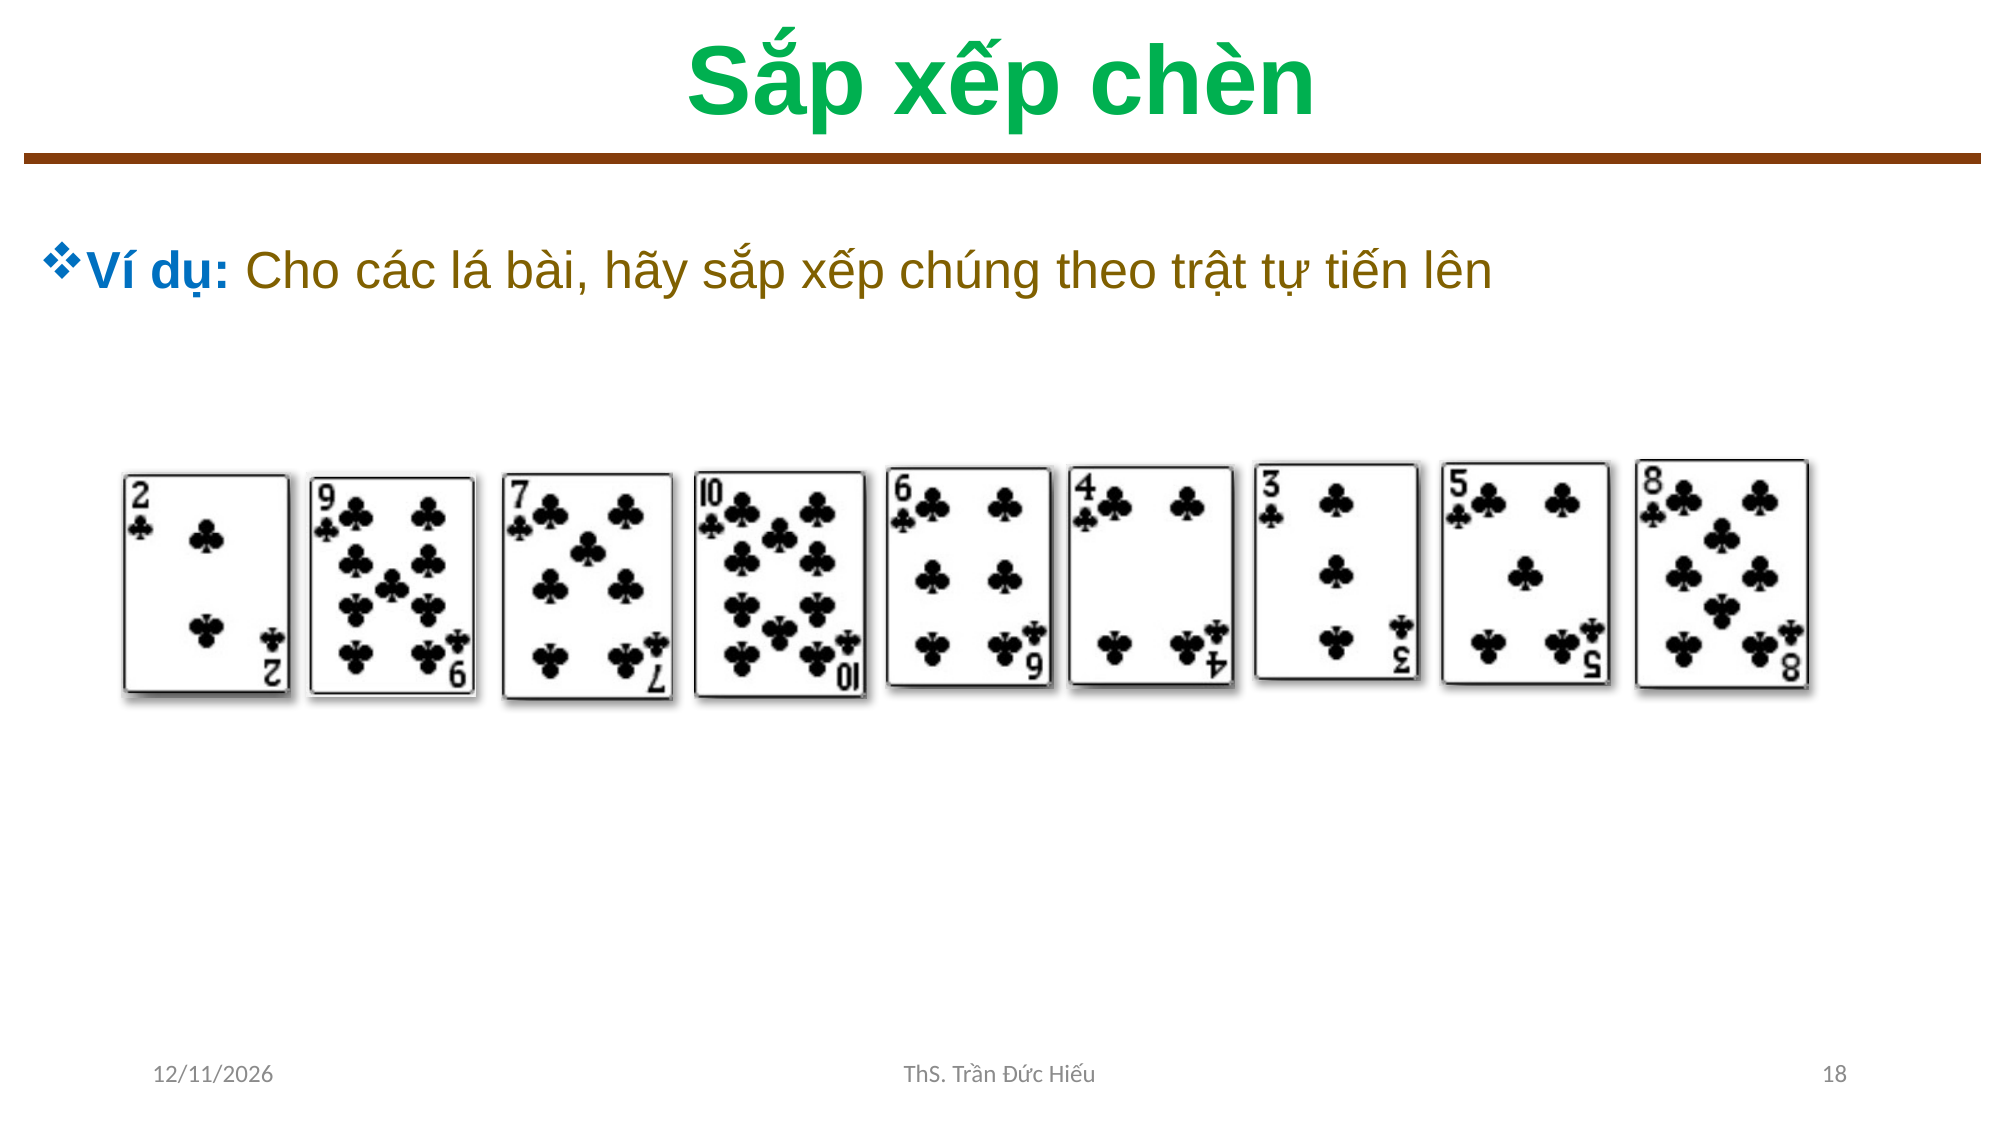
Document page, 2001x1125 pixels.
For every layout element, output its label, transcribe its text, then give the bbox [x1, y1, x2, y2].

picture [1066, 464, 1235, 689]
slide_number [137, 1042, 588, 1103]
picture [121, 471, 291, 698]
picture [885, 465, 1054, 689]
picture [1439, 460, 1611, 686]
picture [305, 472, 476, 697]
picture [1634, 459, 1809, 690]
title Sắp xếp chèn [24, 22, 1982, 144]
list Ví dụ: Cho các lá bài, hãy sắp xếp chúng theo trật tự tiến lên [24, 204, 1982, 1112]
slide_number 18 [1412, 1042, 1863, 1103]
picture [694, 469, 867, 699]
footer ThS. Trần Đức Hiếu [662, 1042, 1338, 1103]
picture [1252, 460, 1421, 681]
picture [501, 472, 673, 701]
